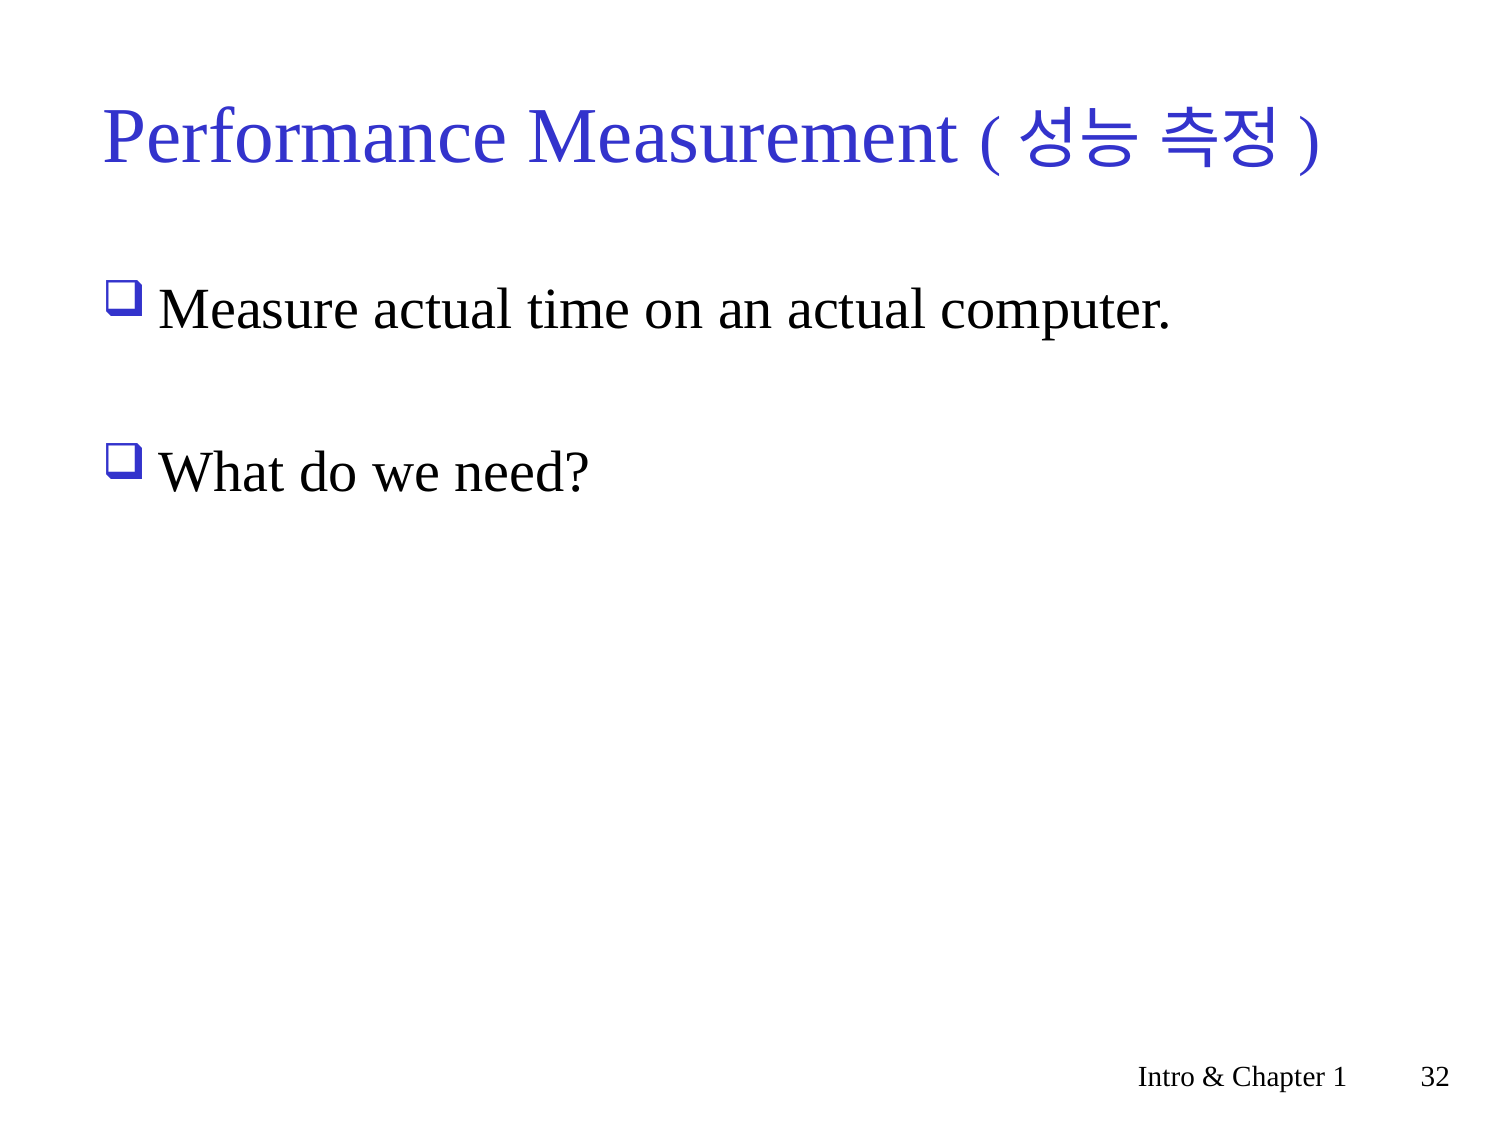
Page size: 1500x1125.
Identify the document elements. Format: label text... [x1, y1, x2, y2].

title Performance Measurement (성능 측정) [87, 37, 1363, 225]
list Measure actual time on an actual computer. What do we need? [87, 262, 1363, 1025]
slide_number 32 [1362, 1049, 1466, 1125]
footer Intro & Chapter 1 [887, 1049, 1362, 1125]
